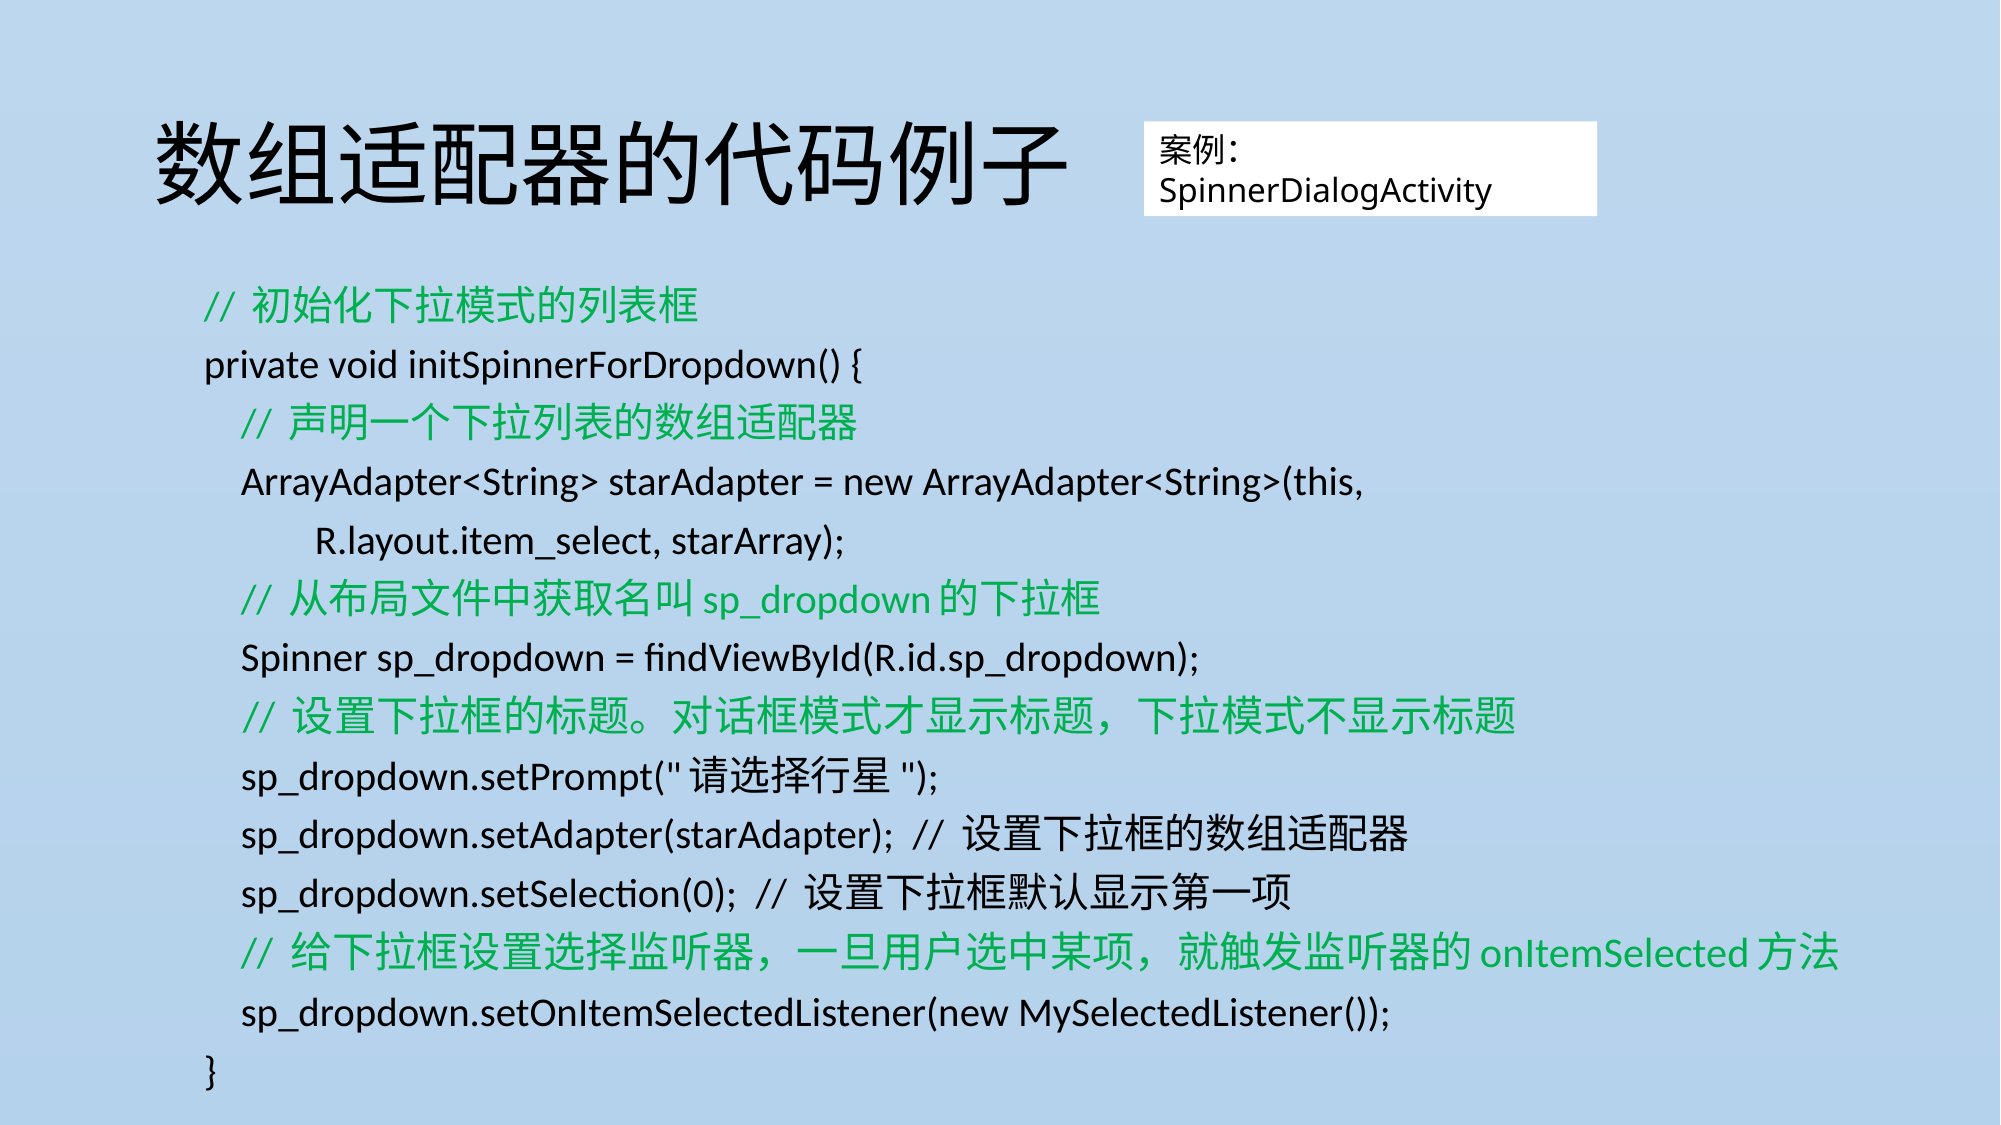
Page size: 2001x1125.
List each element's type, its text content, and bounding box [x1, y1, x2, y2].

title 数组适配器的代码例子 [138, 60, 1864, 278]
list // 初始化下拉模式的列表框 private void initSpinnerForDropdown() { // 声明一个下拉列表的数组适配器 ArrayAdapter<String> starAdapter = new ArrayAdapter<String>(this, R.layout.item_select, starArray); // 从布局文件中获取名叫sp_dropdown的下拉框 Spinner sp_dropdown = findViewById(R.id.sp_dropdown); // 设置下拉框的标题。对话框模式才显示标题，下拉模式不显示标题 sp_dropdown.setPrompt("请选择行星"); sp_dropdown.setAdapter(starAdapter); // 设置下拉框的数组适配器 sp_dropdown.setSelection(0); // 设置下拉框默认显示第一项 // 给下拉框设置选择监听器，一旦用户选中某项，就触发监听器的onItemSelected方法 sp_dropdown.setOnItemSelectedListener(new MySelectedListener()); } [151, 277, 1877, 1103]
text_box 案例：SpinnerDialogActivity [1144, 121, 1598, 217]
